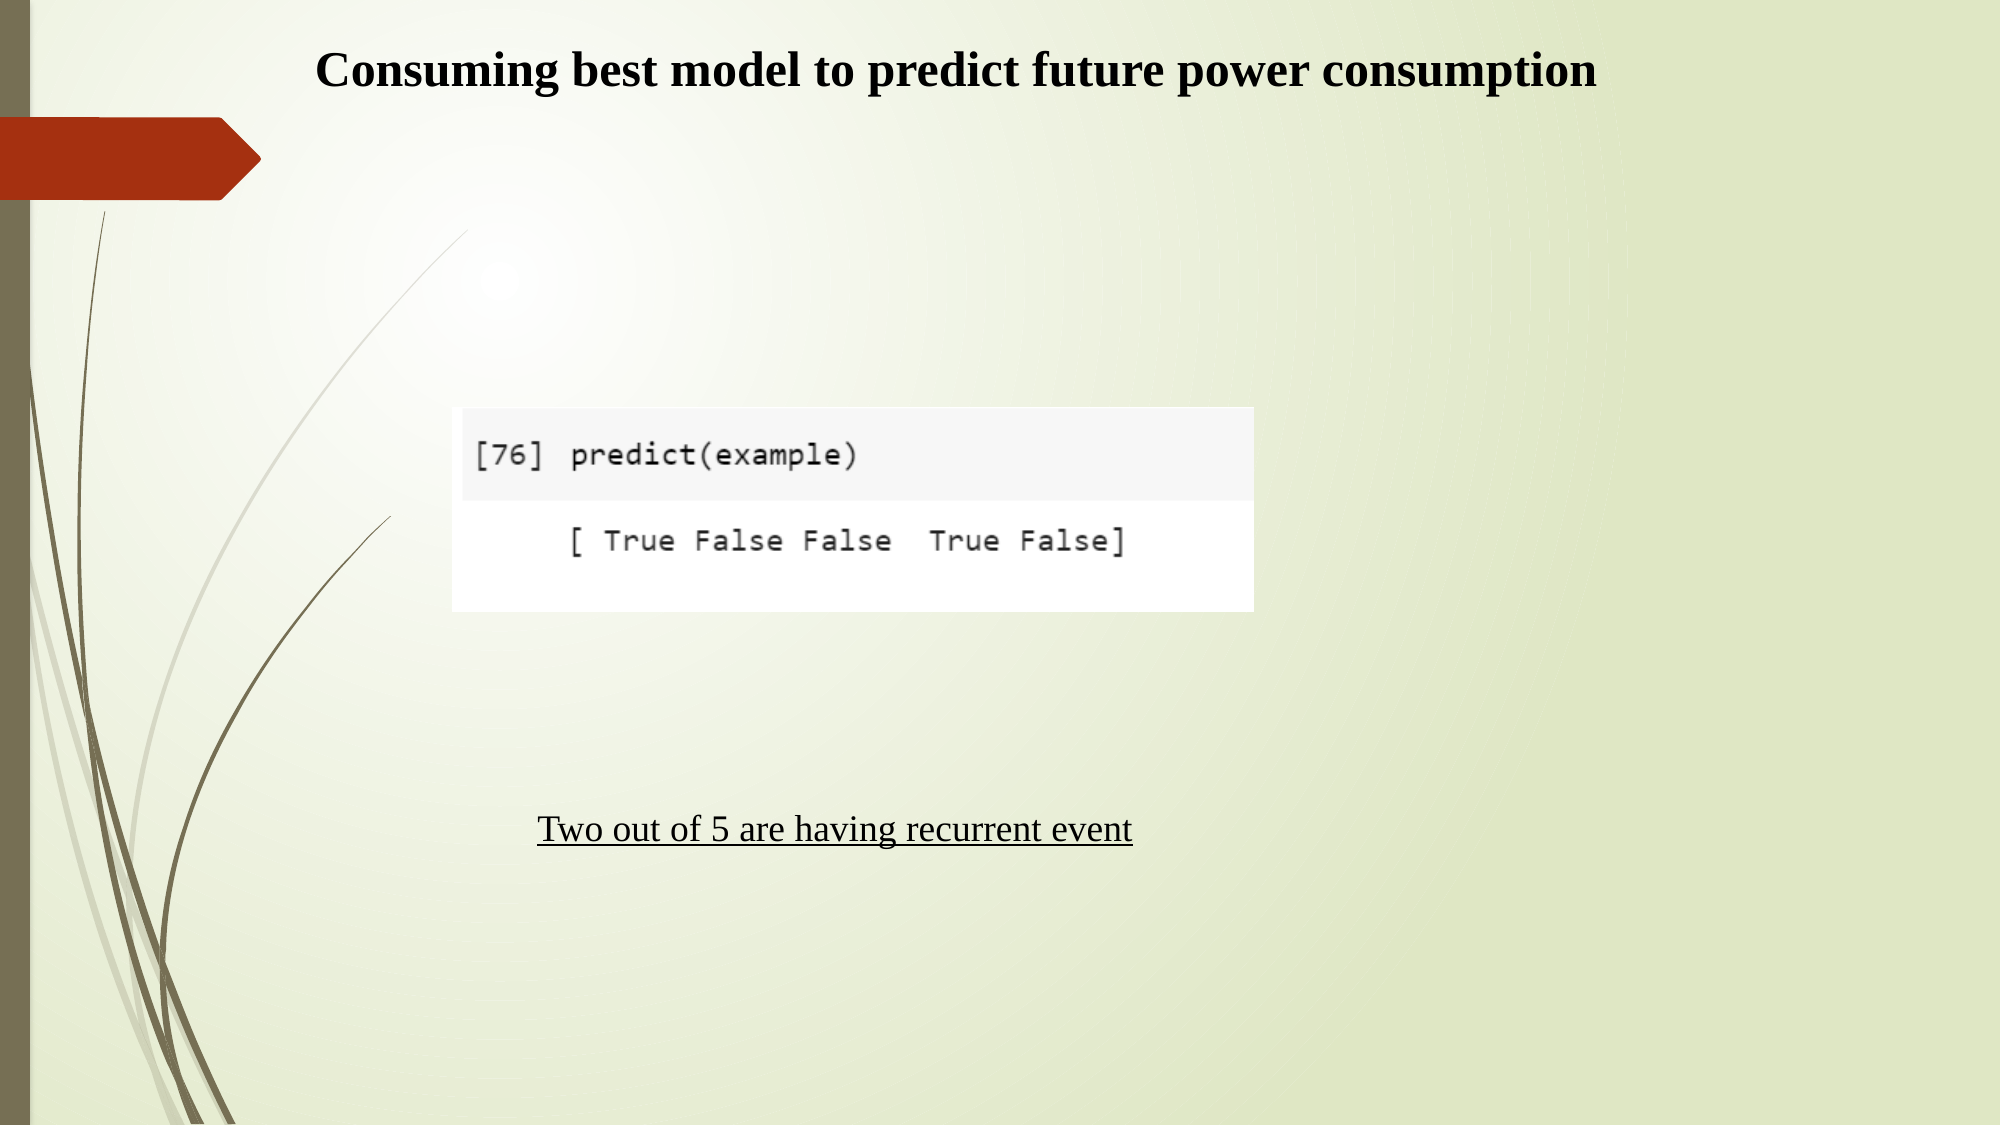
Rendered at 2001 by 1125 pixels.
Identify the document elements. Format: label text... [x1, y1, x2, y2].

text_box Consuming best model to predict future power consumption [300, 28, 1792, 104]
picture [452, 406, 1255, 613]
text_box Two out of 5 are having recurrent event [522, 796, 1242, 857]
